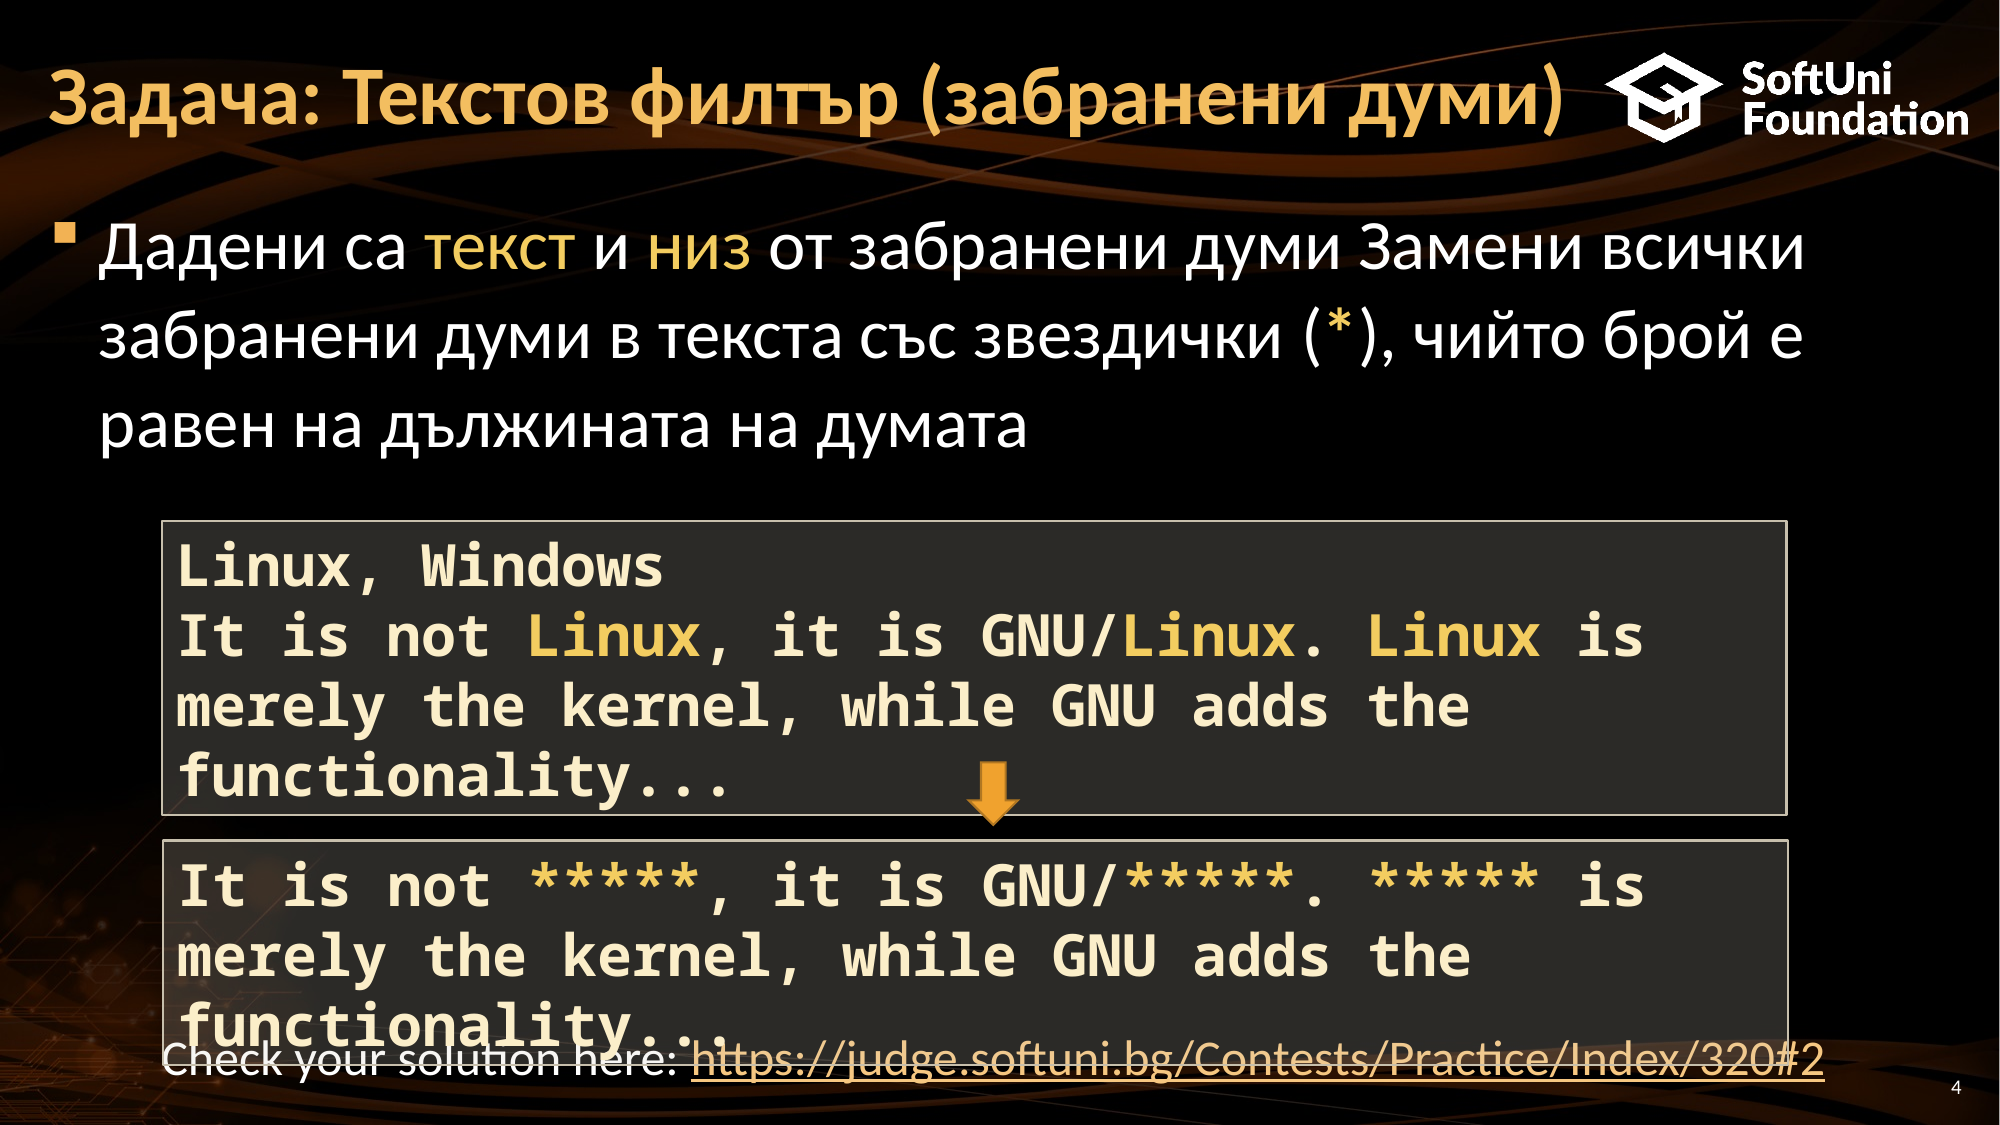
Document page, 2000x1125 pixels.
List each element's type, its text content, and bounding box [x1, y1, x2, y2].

text_box It is not *****, it is GNU/*****. ***** is merely the kernel, while GNU adds the functionality... [162, 840, 1788, 1066]
text_box [966, 761, 1021, 827]
list Дадени са текст и низ от забранени думи Замени всички забранени думи в текста със звездички (*), чийто брой е равен на дължината на думата [31, 188, 1968, 1103]
text_box Linux, Windows It is not Linux, it is GNU/Linux. Linux is merely the kernel, while GNU adds the functionality... [162, 520, 1787, 816]
text_box Check your solution here: https://judge.softuni.bg/Contests/Practice/Index/320#2 [124, 1018, 1863, 1094]
title Задача: Текстов филтър (забранени думи) [30, 6, 1602, 189]
picture [0, 0, 2000, 1125]
